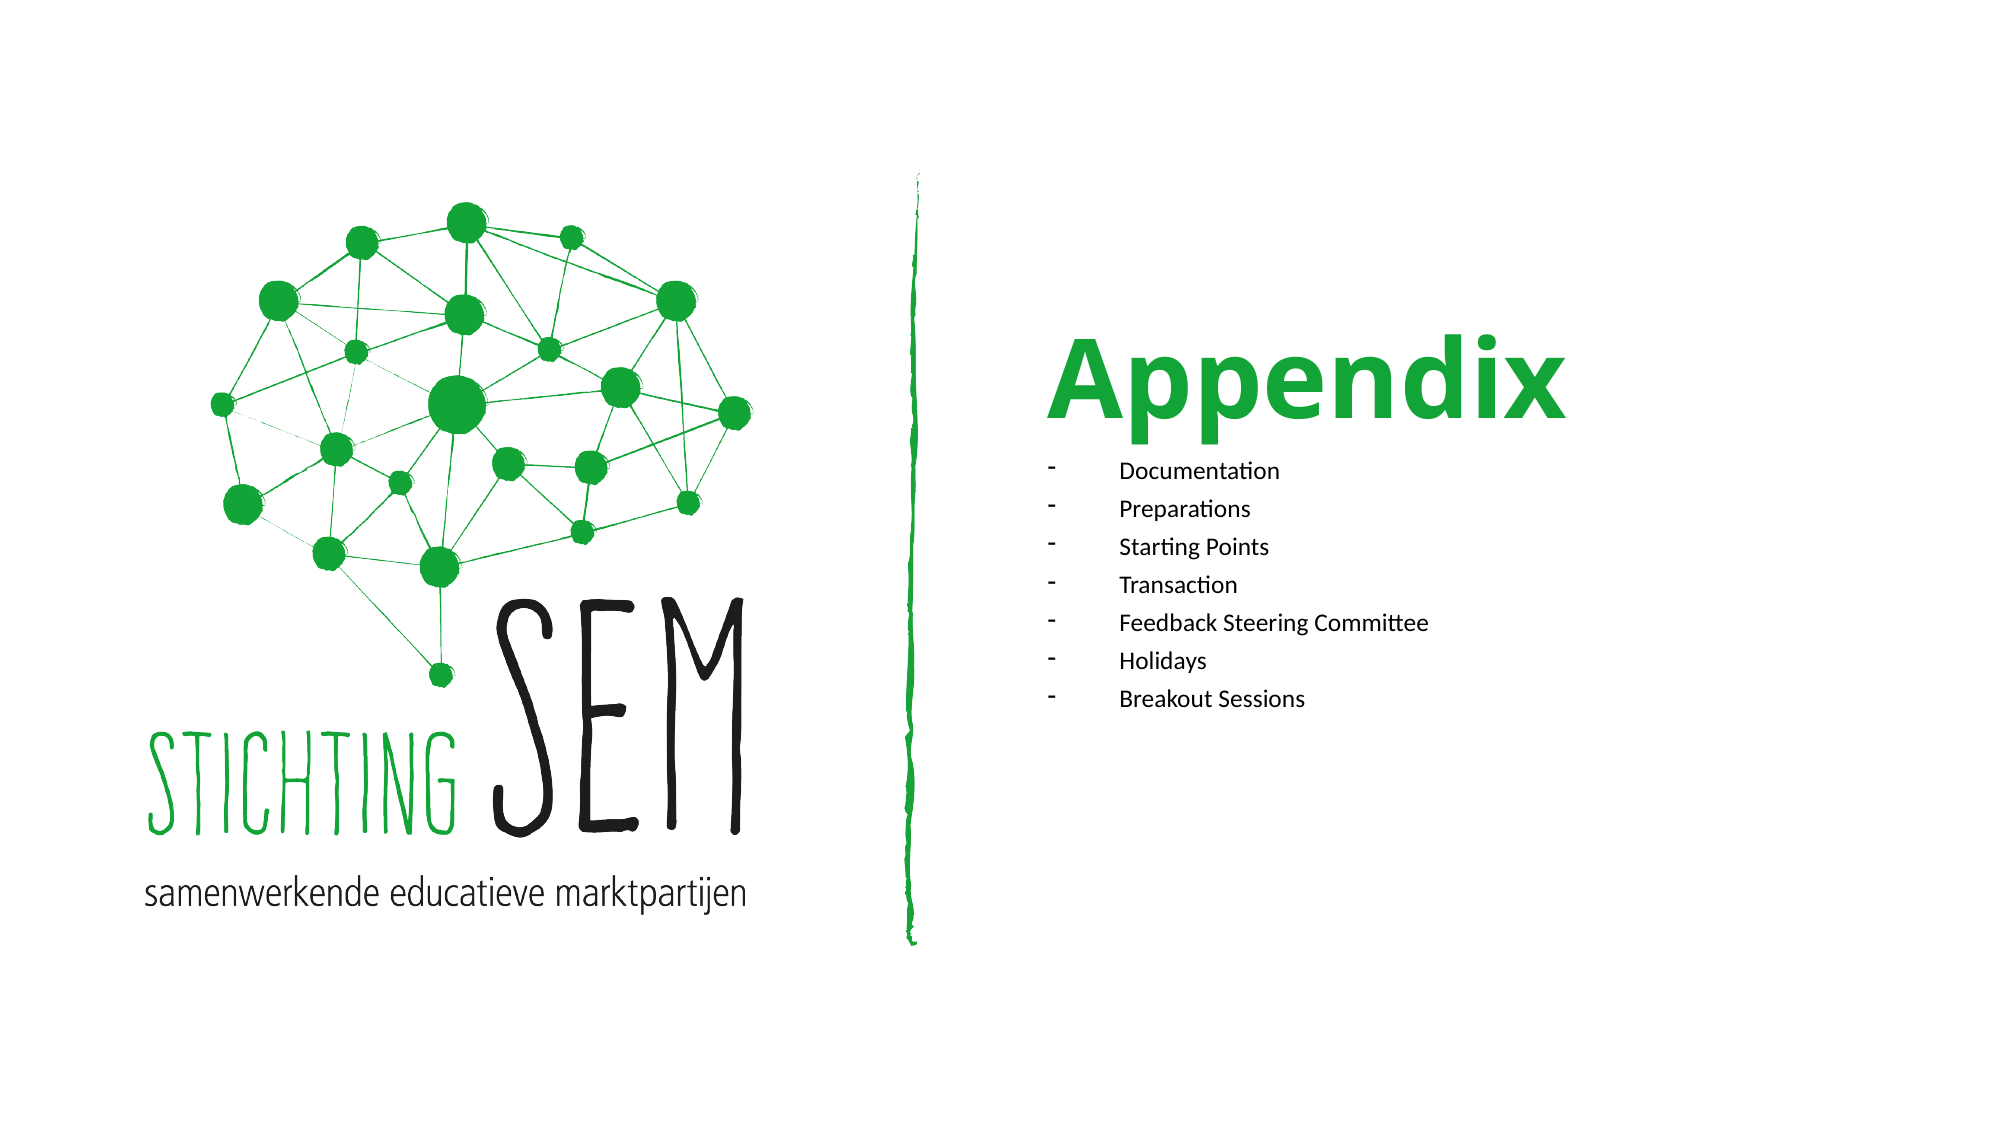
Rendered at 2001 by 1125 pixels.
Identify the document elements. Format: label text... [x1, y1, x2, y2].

subtitle Documentation Preparations Starting Points Transaction Feedback Steering Committee Holidays Breakout Sessions [1032, 450, 1886, 722]
title Appendix [1032, 315, 1886, 450]
picture [904, 170, 920, 946]
picture [145, 202, 754, 915]
